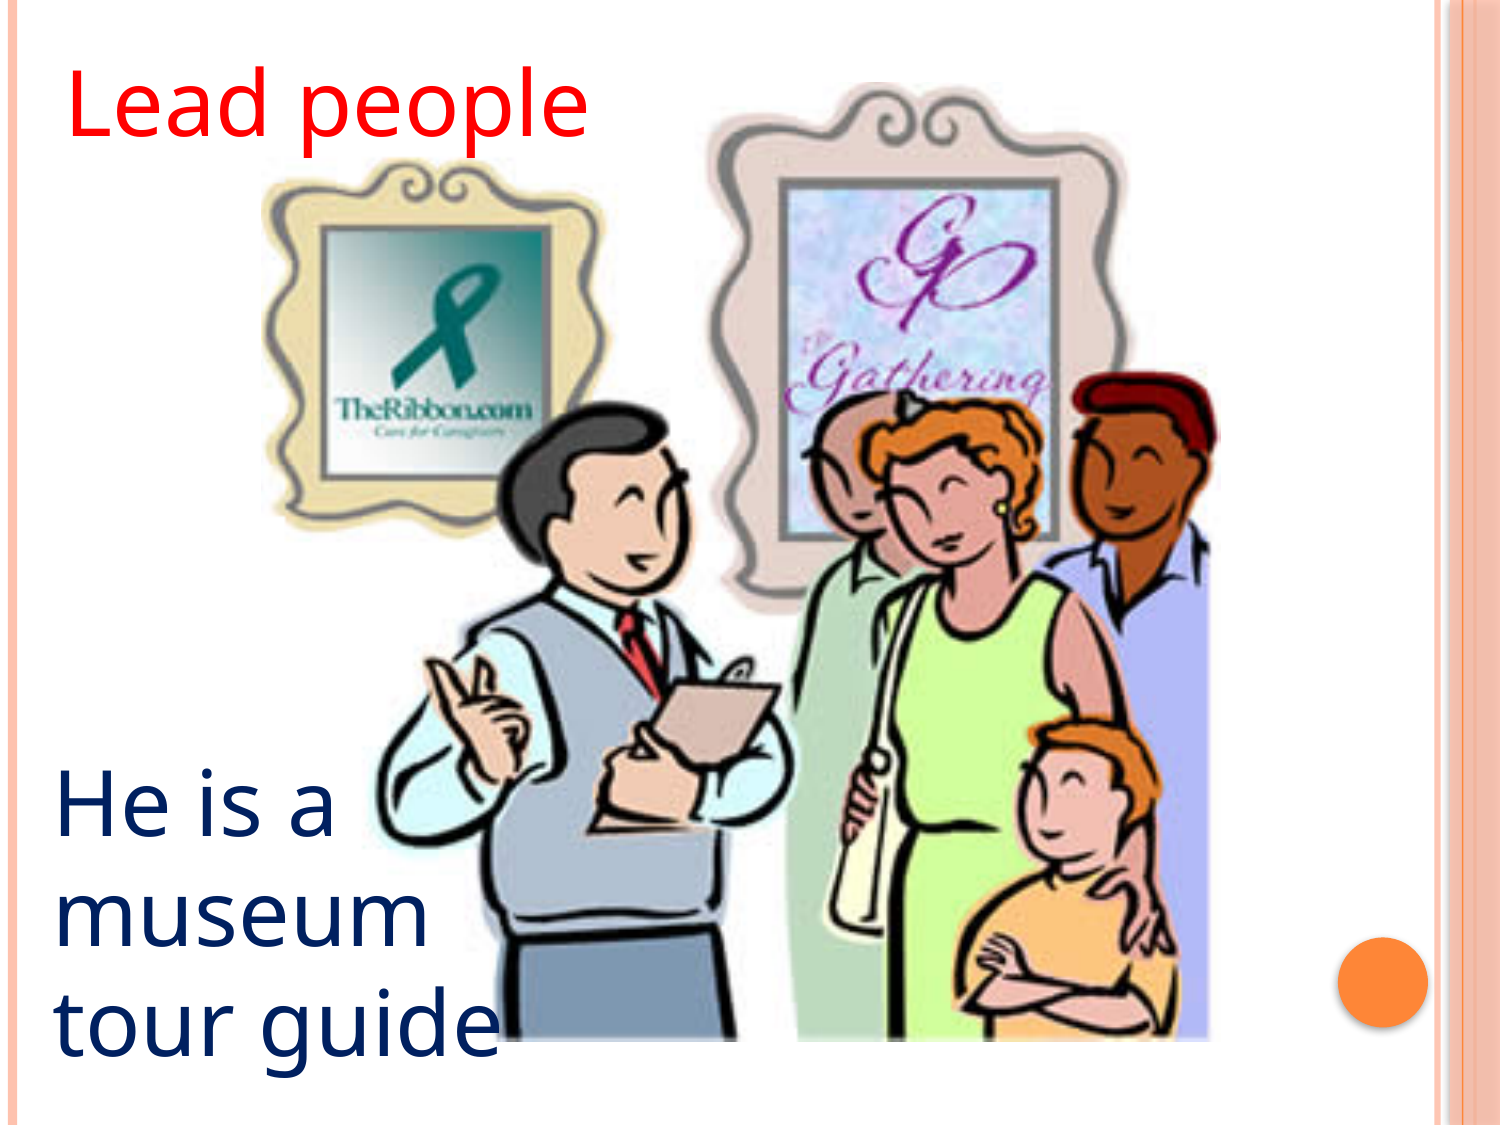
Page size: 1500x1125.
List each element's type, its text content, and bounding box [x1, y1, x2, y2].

text_box Lead people [49, 37, 713, 163]
picture [260, 82, 1221, 1043]
text_box He is a museum tour guide [37, 737, 600, 1083]
